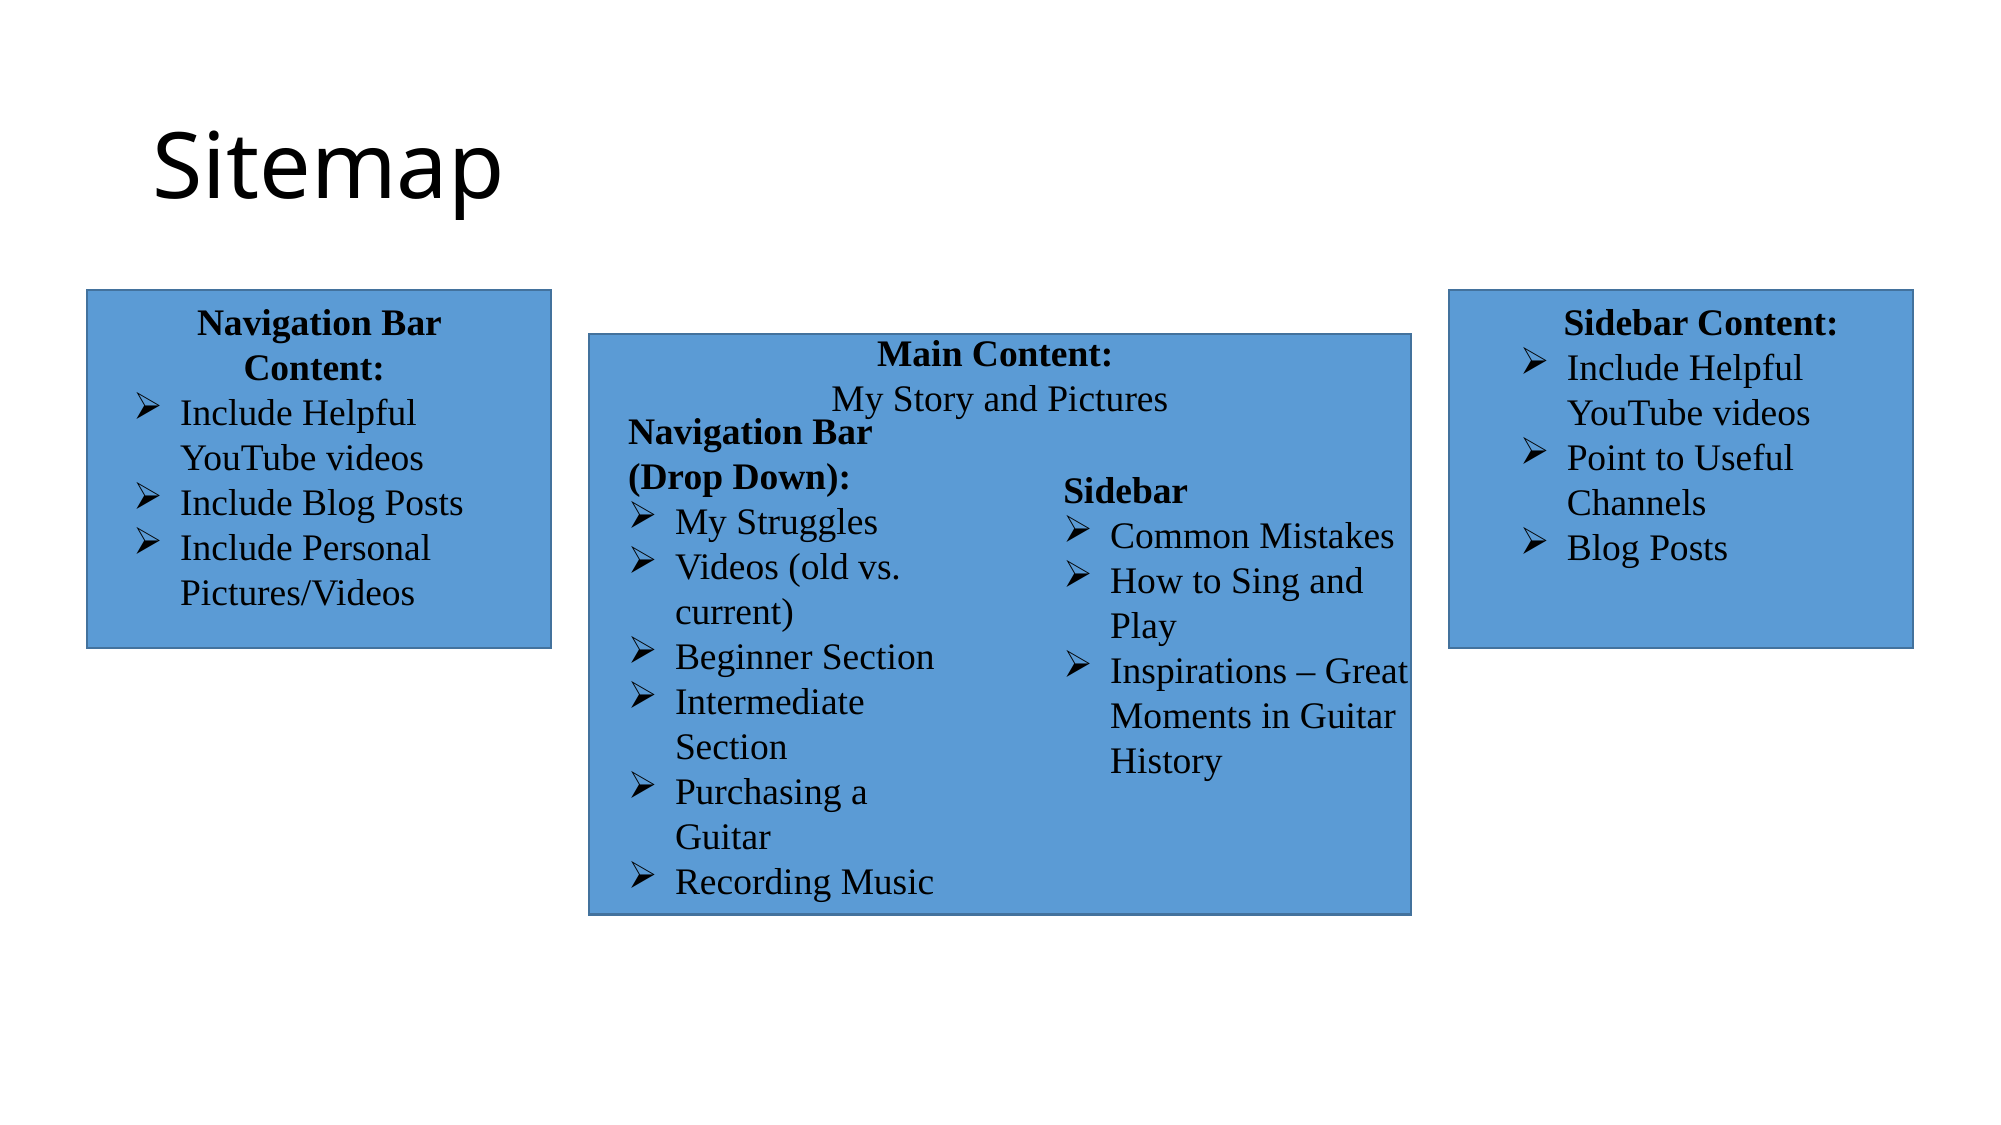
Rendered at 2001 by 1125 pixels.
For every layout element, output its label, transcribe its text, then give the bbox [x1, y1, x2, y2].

text_box Navigation Bar Content: Include Helpful YouTube videos Include Blog Posts Include Personal Pictures/Videos [118, 290, 520, 621]
text_box Sidebar Common Mistakes How to Sing and Play Inspirations – Great Moments in Guitar History [1048, 458, 1427, 879]
text_box Main Content: My Story and Pictures [799, 321, 1201, 426]
text_box [588, 333, 1412, 916]
text_box [1448, 289, 1914, 649]
text_box Navigation Bar (Drop Down): My Struggles Videos (old vs. current) Beginner Section Intermediate Section Purchasing a Guitar Recording Music [613, 399, 957, 910]
text_box [86, 289, 552, 649]
title Sitemap [137, 59, 1863, 278]
text_box Sidebar Content: Include Helpful YouTube videos Point to Useful Channels Blog Posts [1505, 290, 1907, 576]
